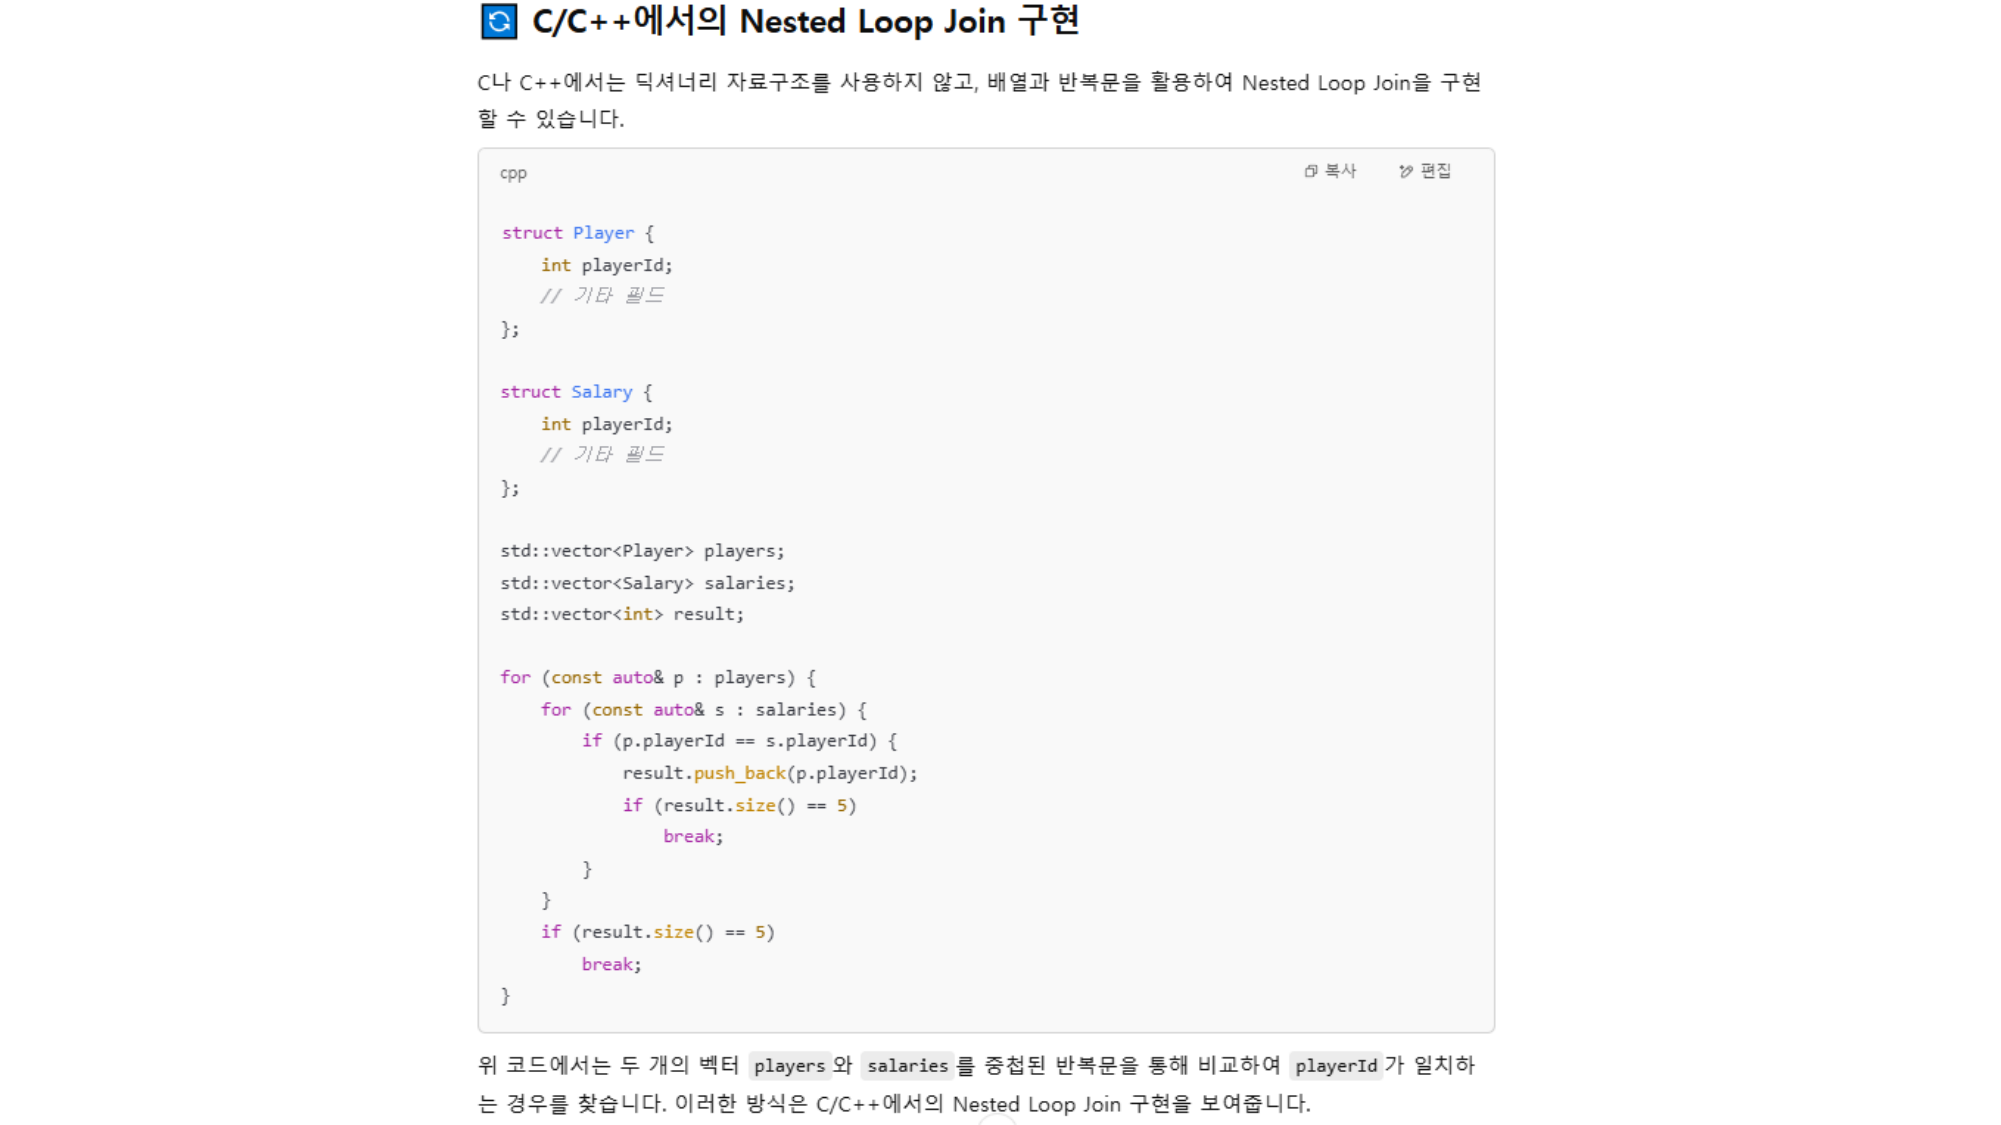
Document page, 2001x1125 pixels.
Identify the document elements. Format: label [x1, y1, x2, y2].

picture [466, 0, 1534, 1125]
